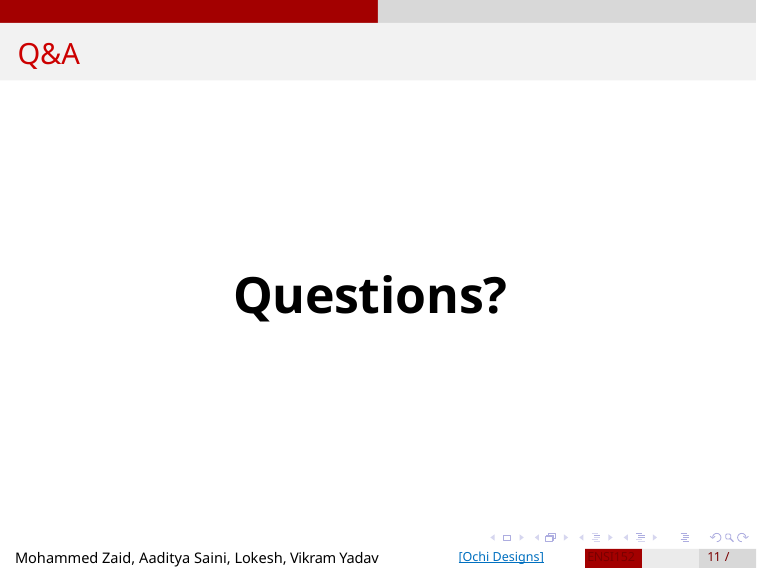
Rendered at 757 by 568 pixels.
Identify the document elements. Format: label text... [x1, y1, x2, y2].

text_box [584, 548, 757, 568]
list Questions? [0, 84, 741, 327]
text_box [0, 22, 756, 81]
text_box [Ochi Designs] [456, 544, 557, 566]
title Q&A [15, 32, 379, 84]
slide_number Mohammed Zaid, Aaditya Saini, Lokesh, Vikram Yadav [0, 544, 404, 568]
